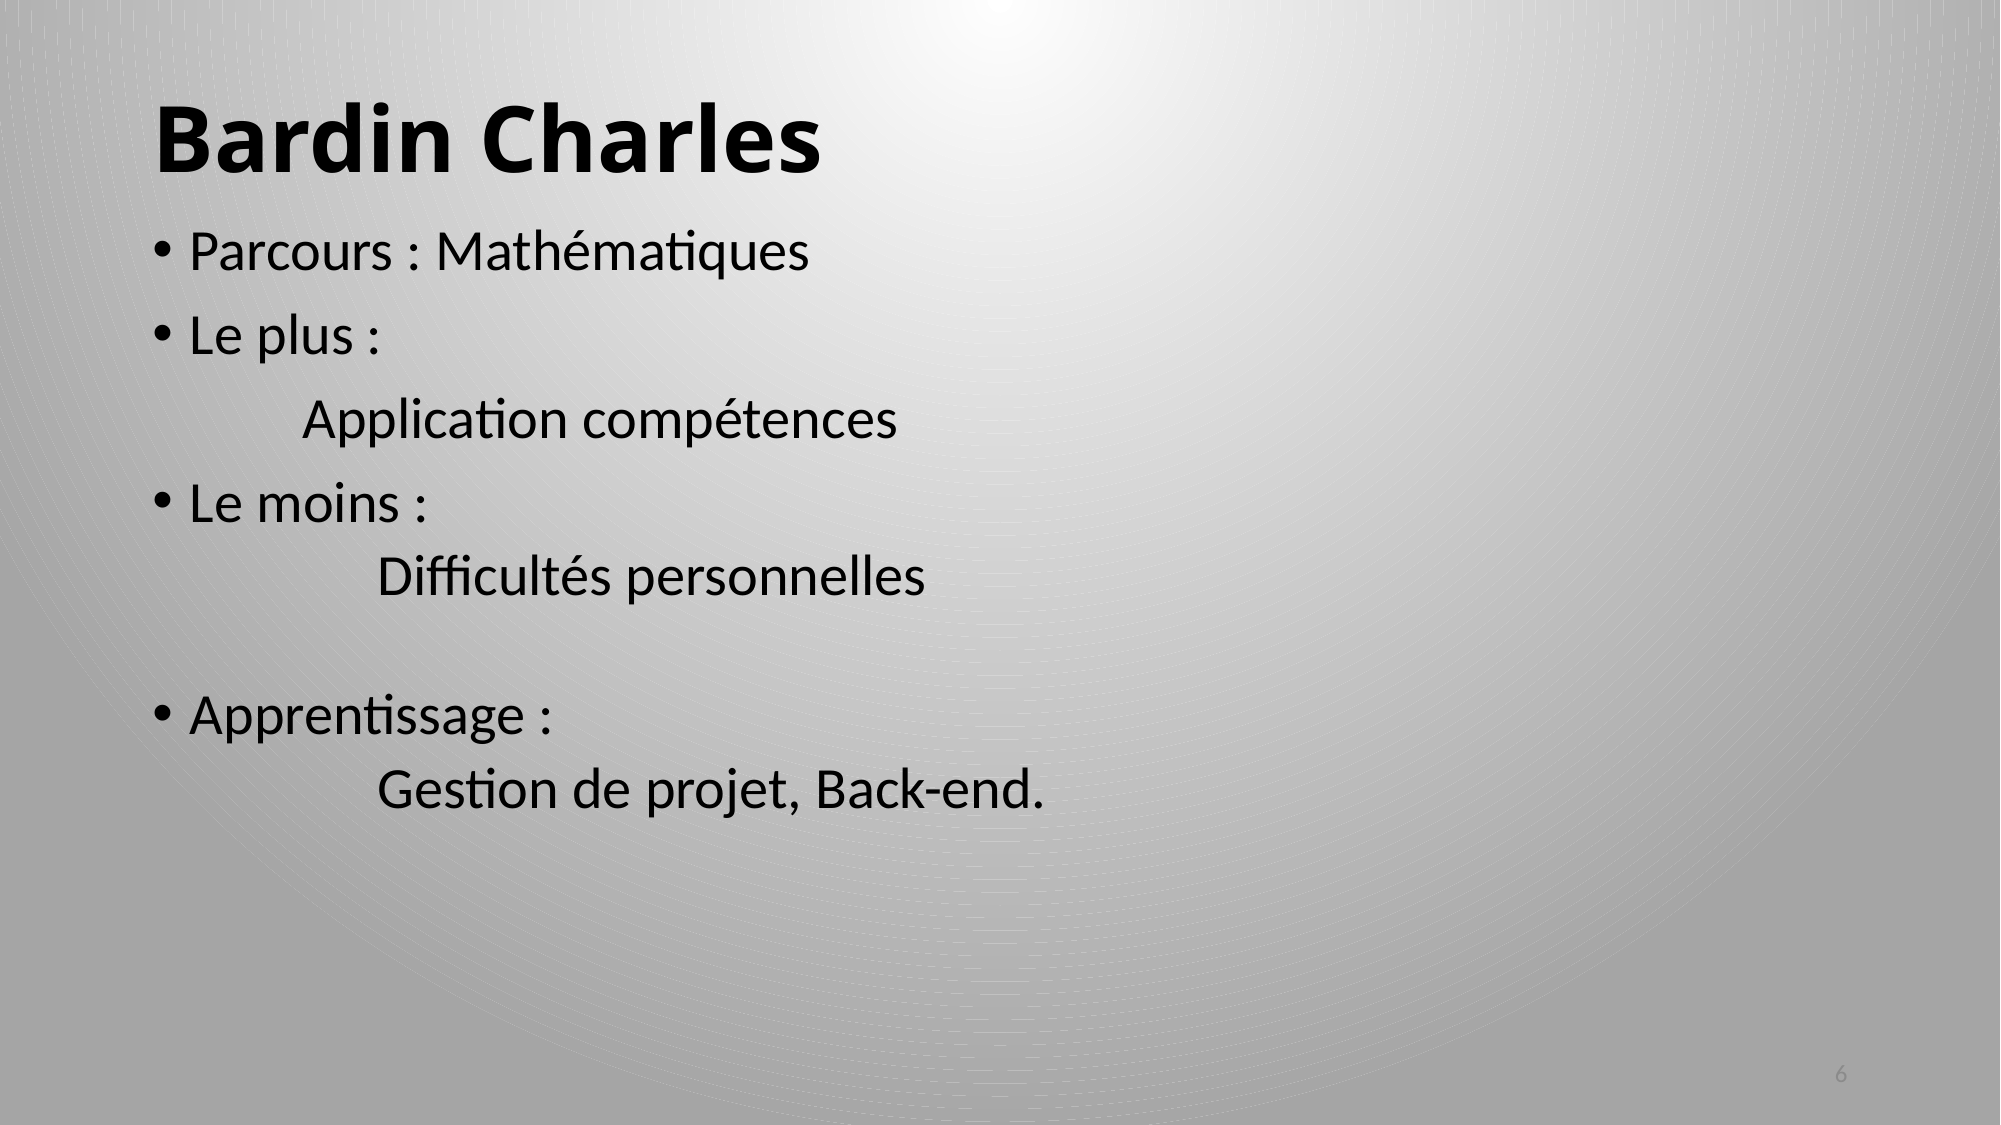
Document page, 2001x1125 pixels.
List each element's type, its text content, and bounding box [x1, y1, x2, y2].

list Parcours : Mathématiques Le plus : Application compétences Le moins : Difficultés personnelles Apprentissage : Gestion de projet, Back-end. [137, 212, 1863, 1014]
slide_number 6 [1412, 1042, 1863, 1103]
title Bardin Charles [137, 59, 1863, 212]
